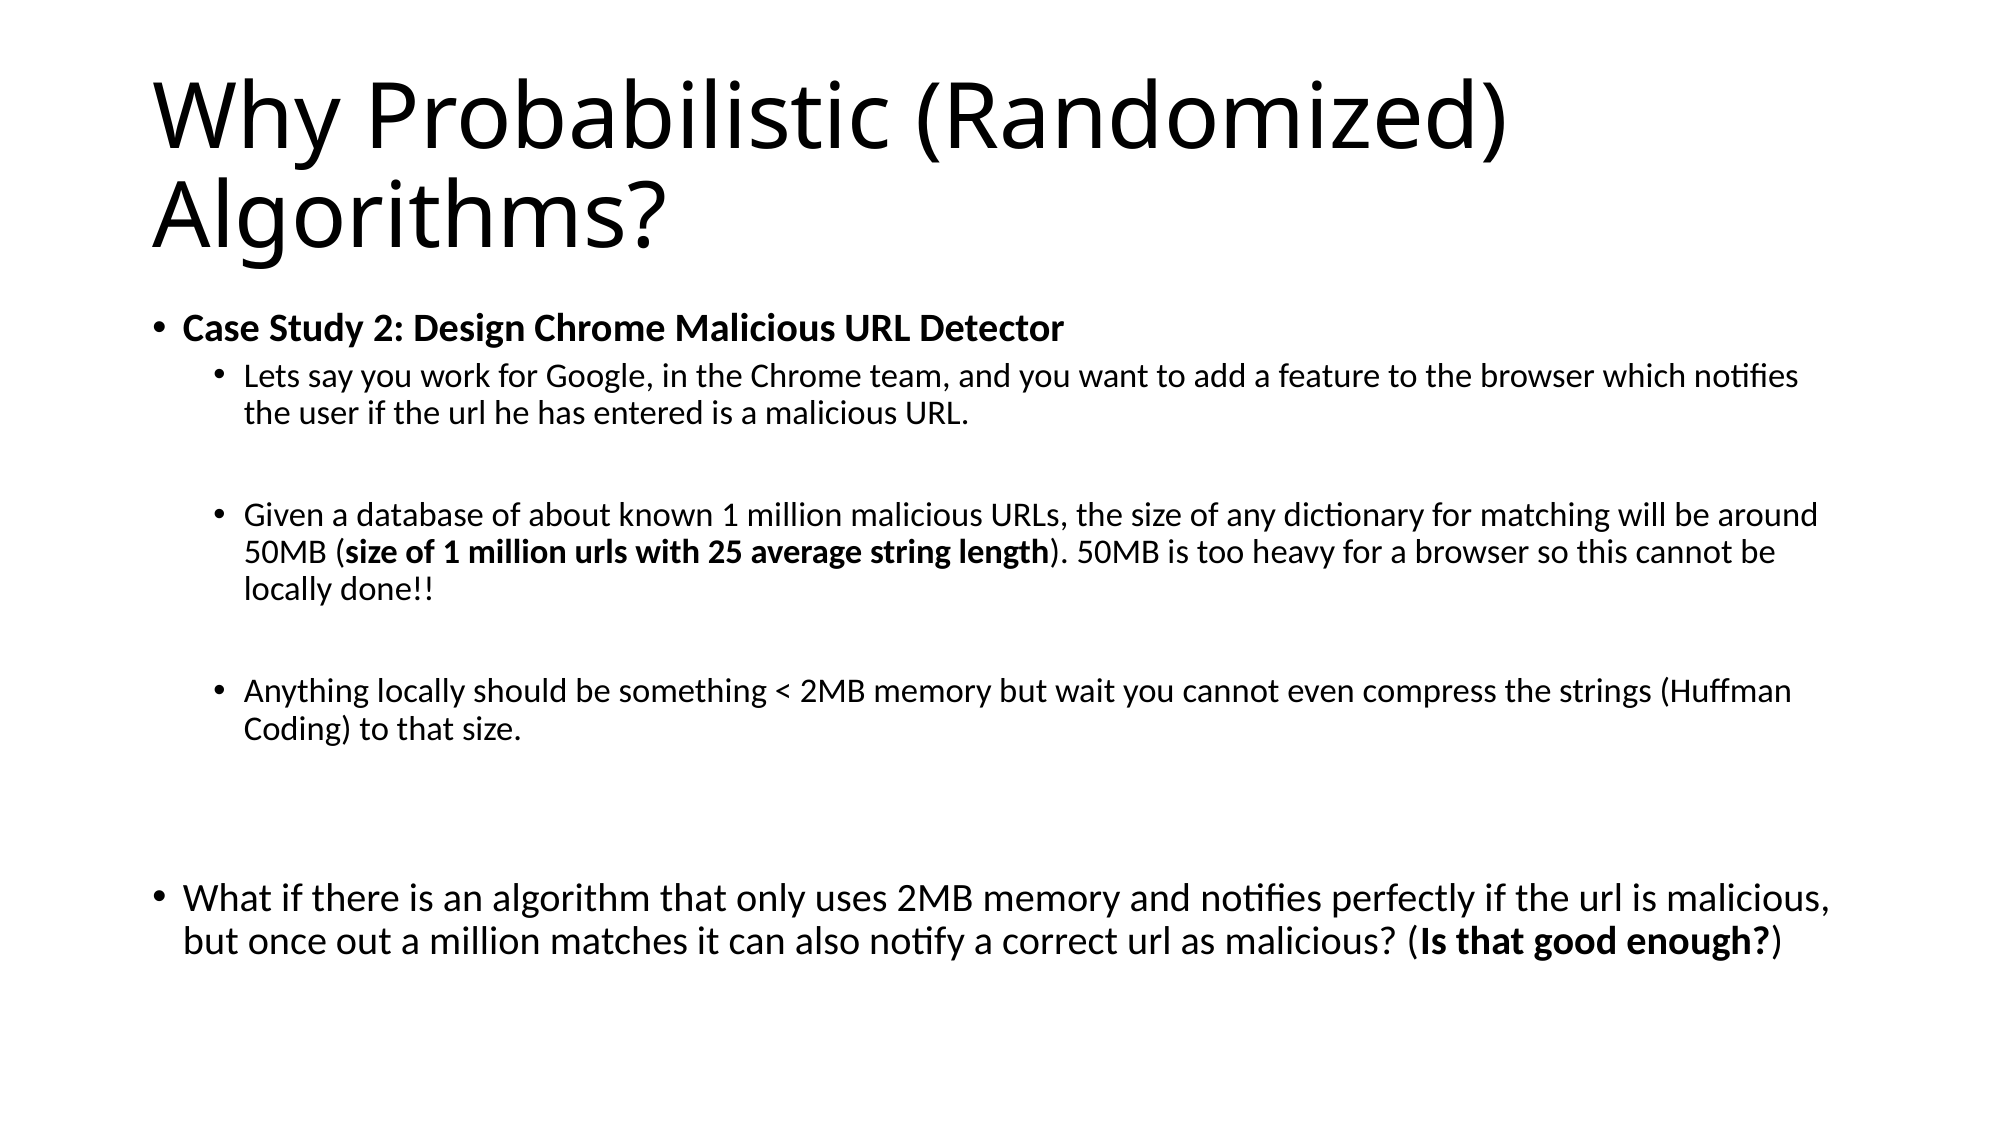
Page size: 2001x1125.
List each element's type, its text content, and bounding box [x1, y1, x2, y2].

list Case Study 2: Design Chrome Malicious URL Detector Lets say you work for Google, in the Chrome team, and you want to add a feature to the browser which notifies the user if the url he has entered is a malicious URL. Given a database of about known 1 million malicious URLs, the size of any dictionary for matching will be around 50MB (size of 1 million urls with 25 average string length). 50MB is too heavy for a browser so this cannot be locally done!! Anything locally should be something < 2MB memory but wait you cannot even compress the strings (Huffman Coding) to that size. What if there is an algorithm that only uses 2MB memory and notifies perfectly if the url is malicious, but once out a million matches it can also notify a correct url as malicious? (Is that good enough?) [137, 299, 1863, 1014]
title Why Probabilistic (Randomized) Algorithms? [137, 59, 1863, 278]
